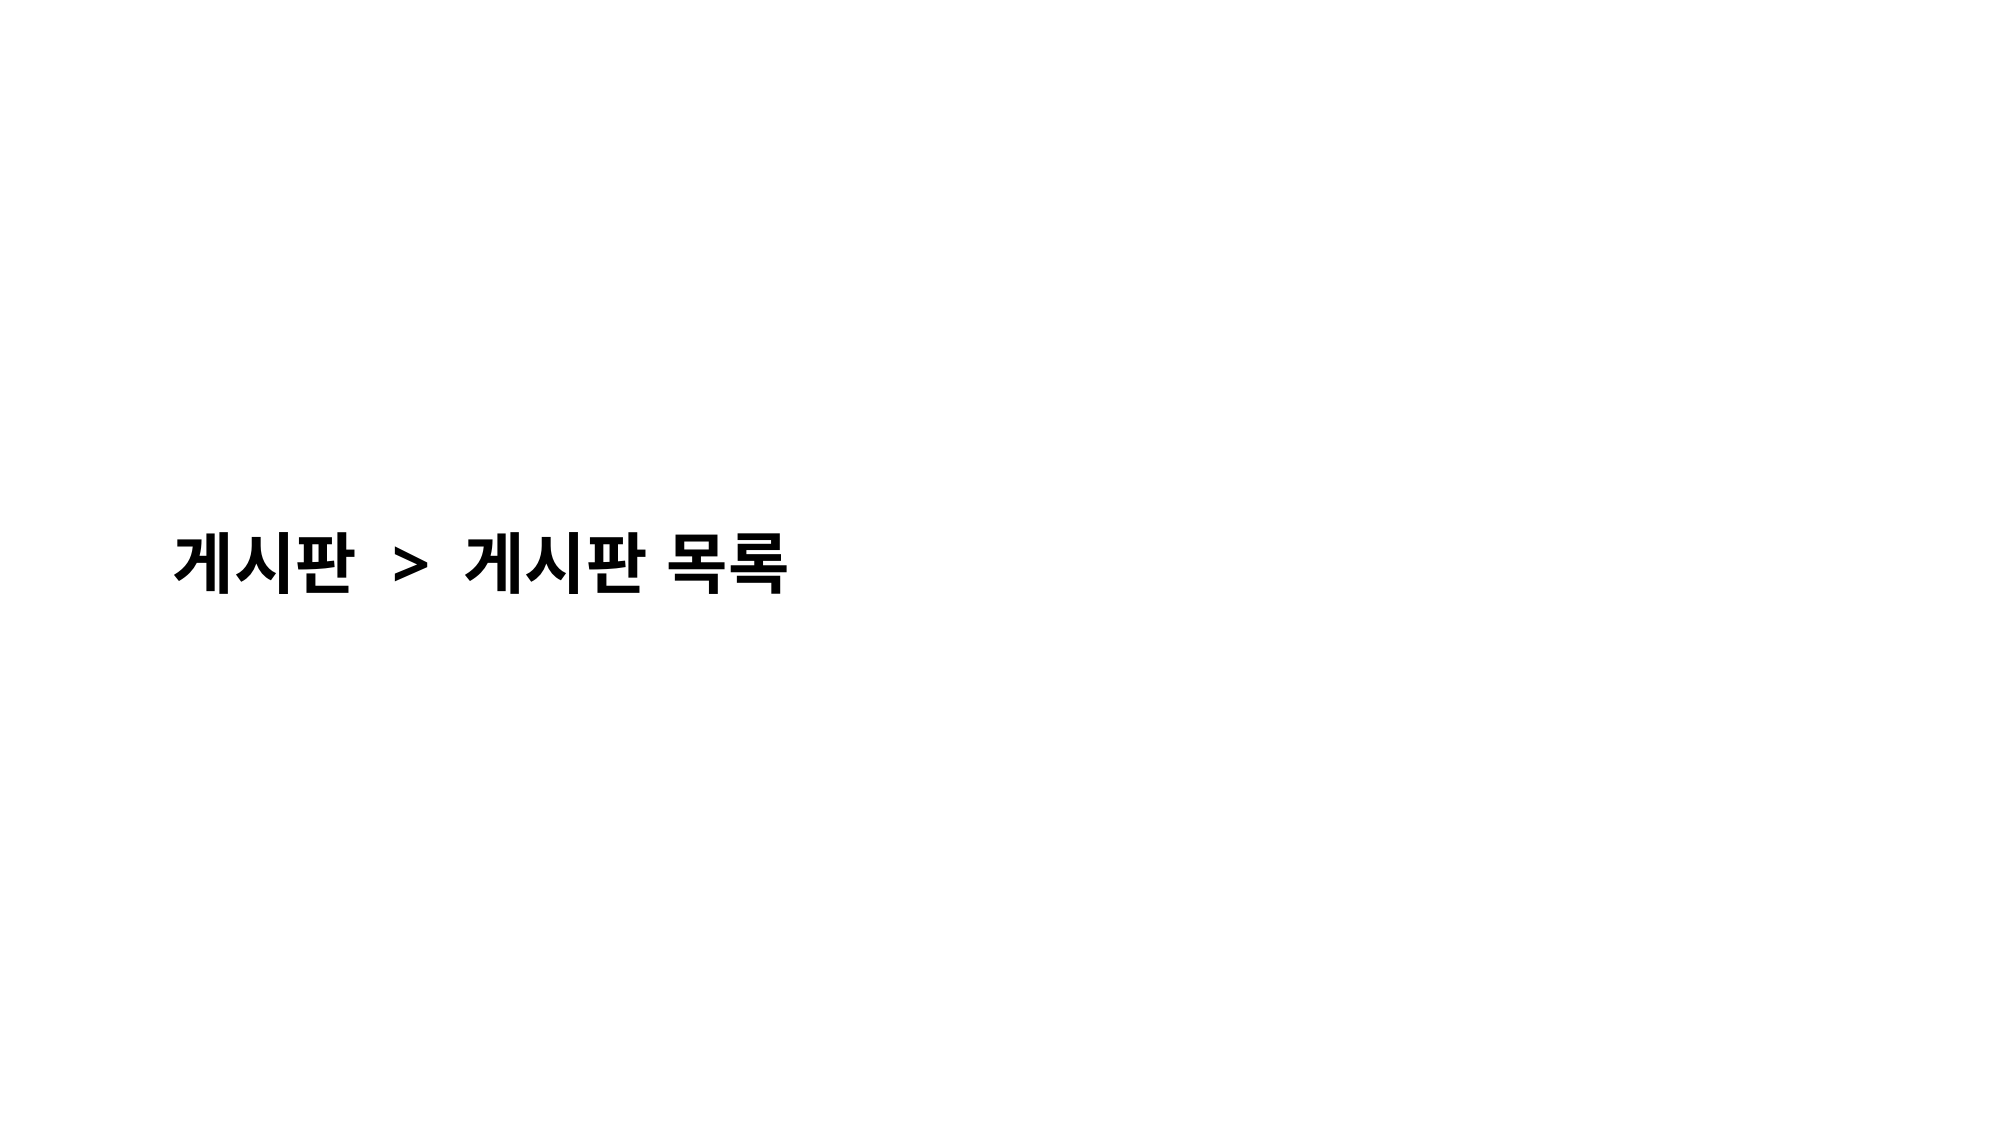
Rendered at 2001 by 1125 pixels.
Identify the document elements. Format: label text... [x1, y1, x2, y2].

text_box 게시판 > 게시판 목록 [158, 514, 805, 610]
